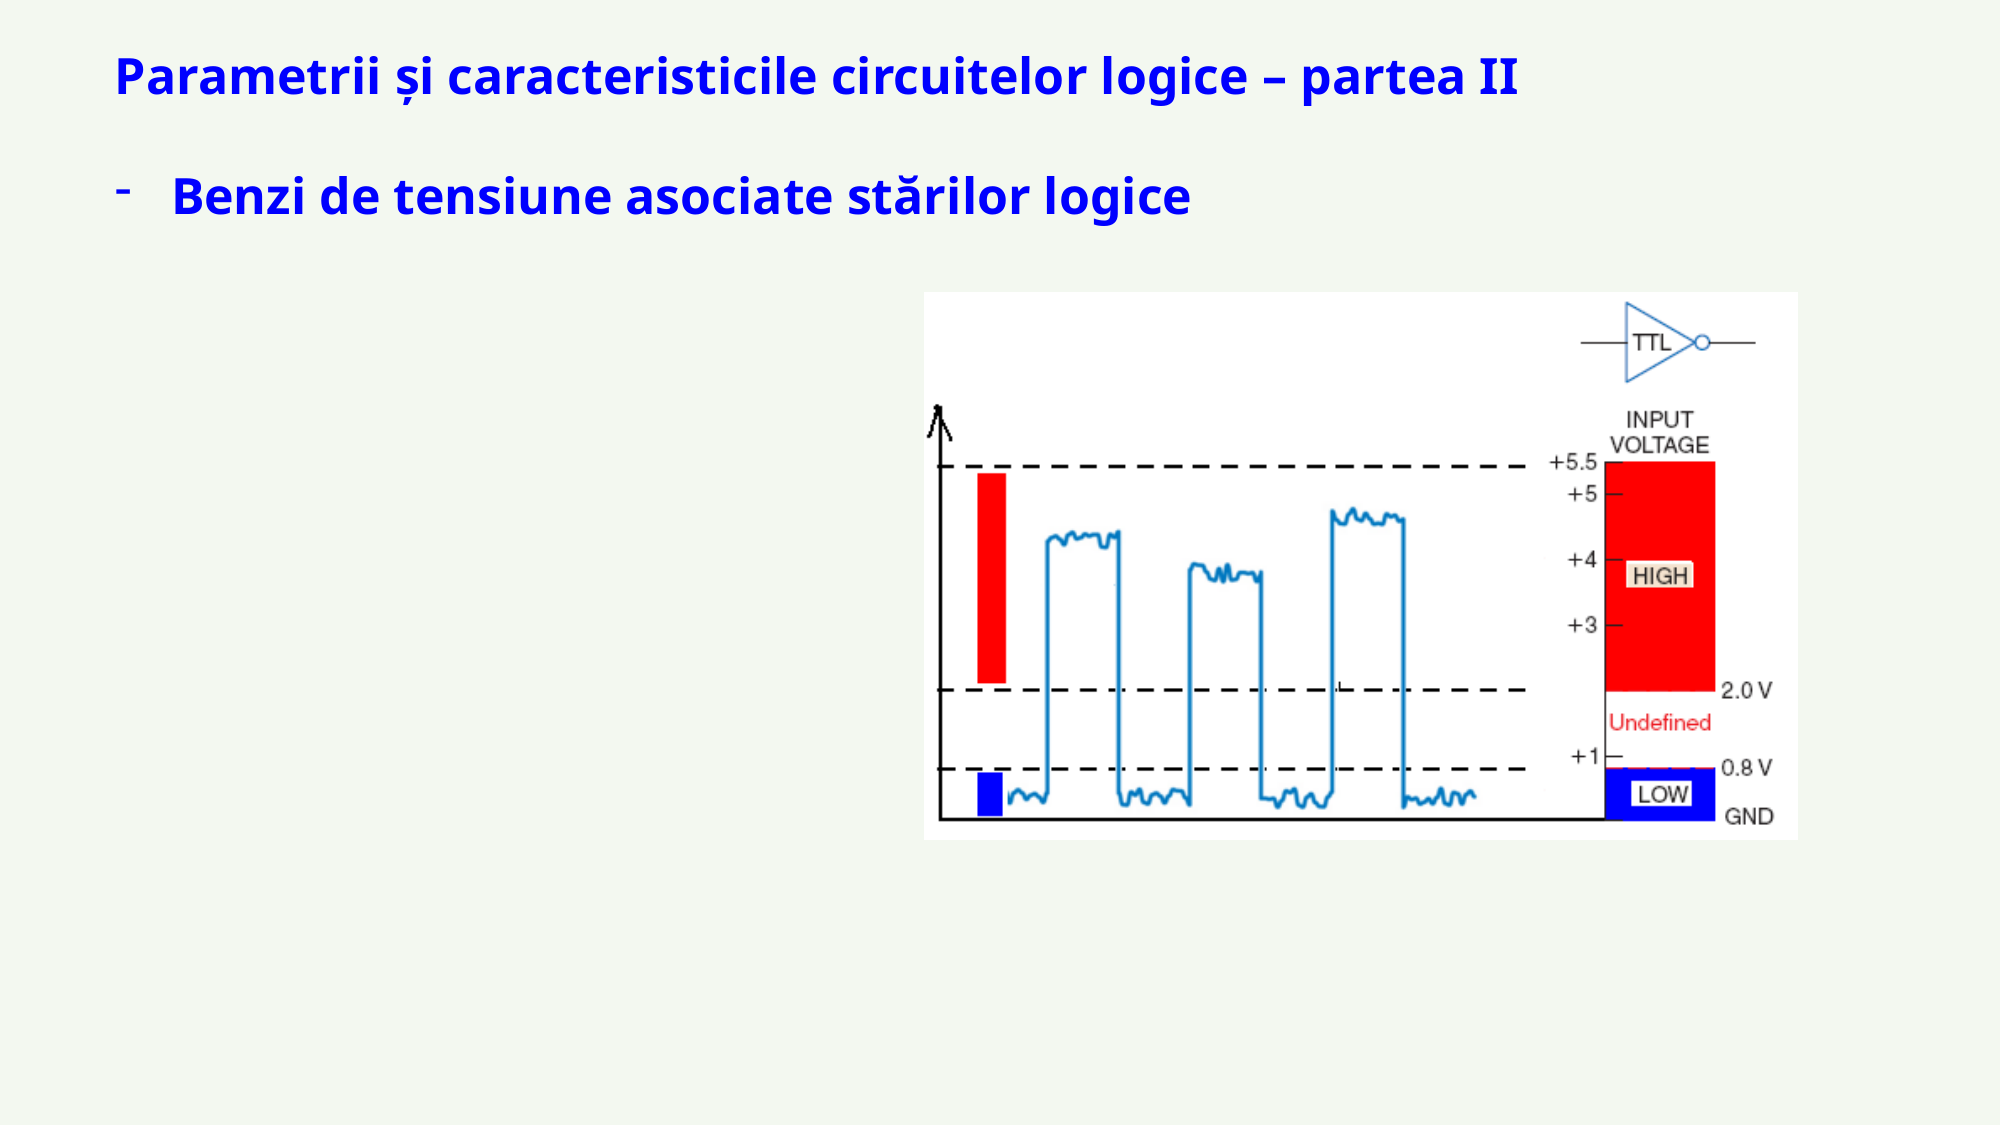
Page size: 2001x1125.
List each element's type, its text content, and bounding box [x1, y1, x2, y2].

picture [924, 292, 1798, 840]
text_box Parametrii și caracteristicile circuitelor logice – partea II Benzi de tensiune asociate stărilor logice [99, 37, 1705, 278]
